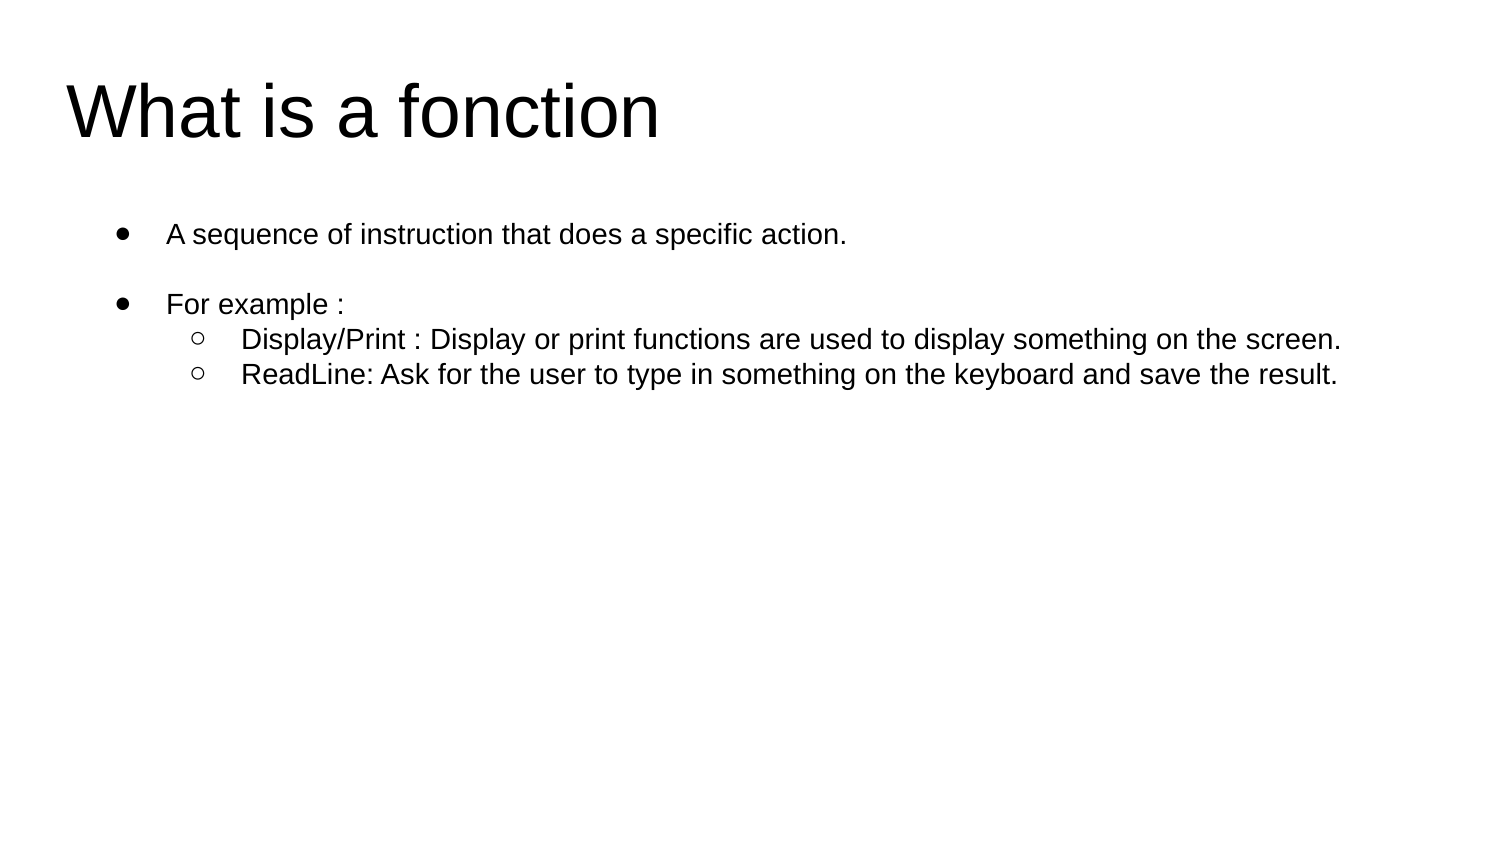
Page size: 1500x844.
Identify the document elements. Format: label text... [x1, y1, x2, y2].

title What is a fonction [51, 38, 1449, 177]
text_box A sequence of instruction that does a specific action. For example : Display/Print : Display or print functions are used to display something on the screen. ReadLine: Ask for the user to type in something on the keyboard and save the result. [76, 200, 1449, 650]
